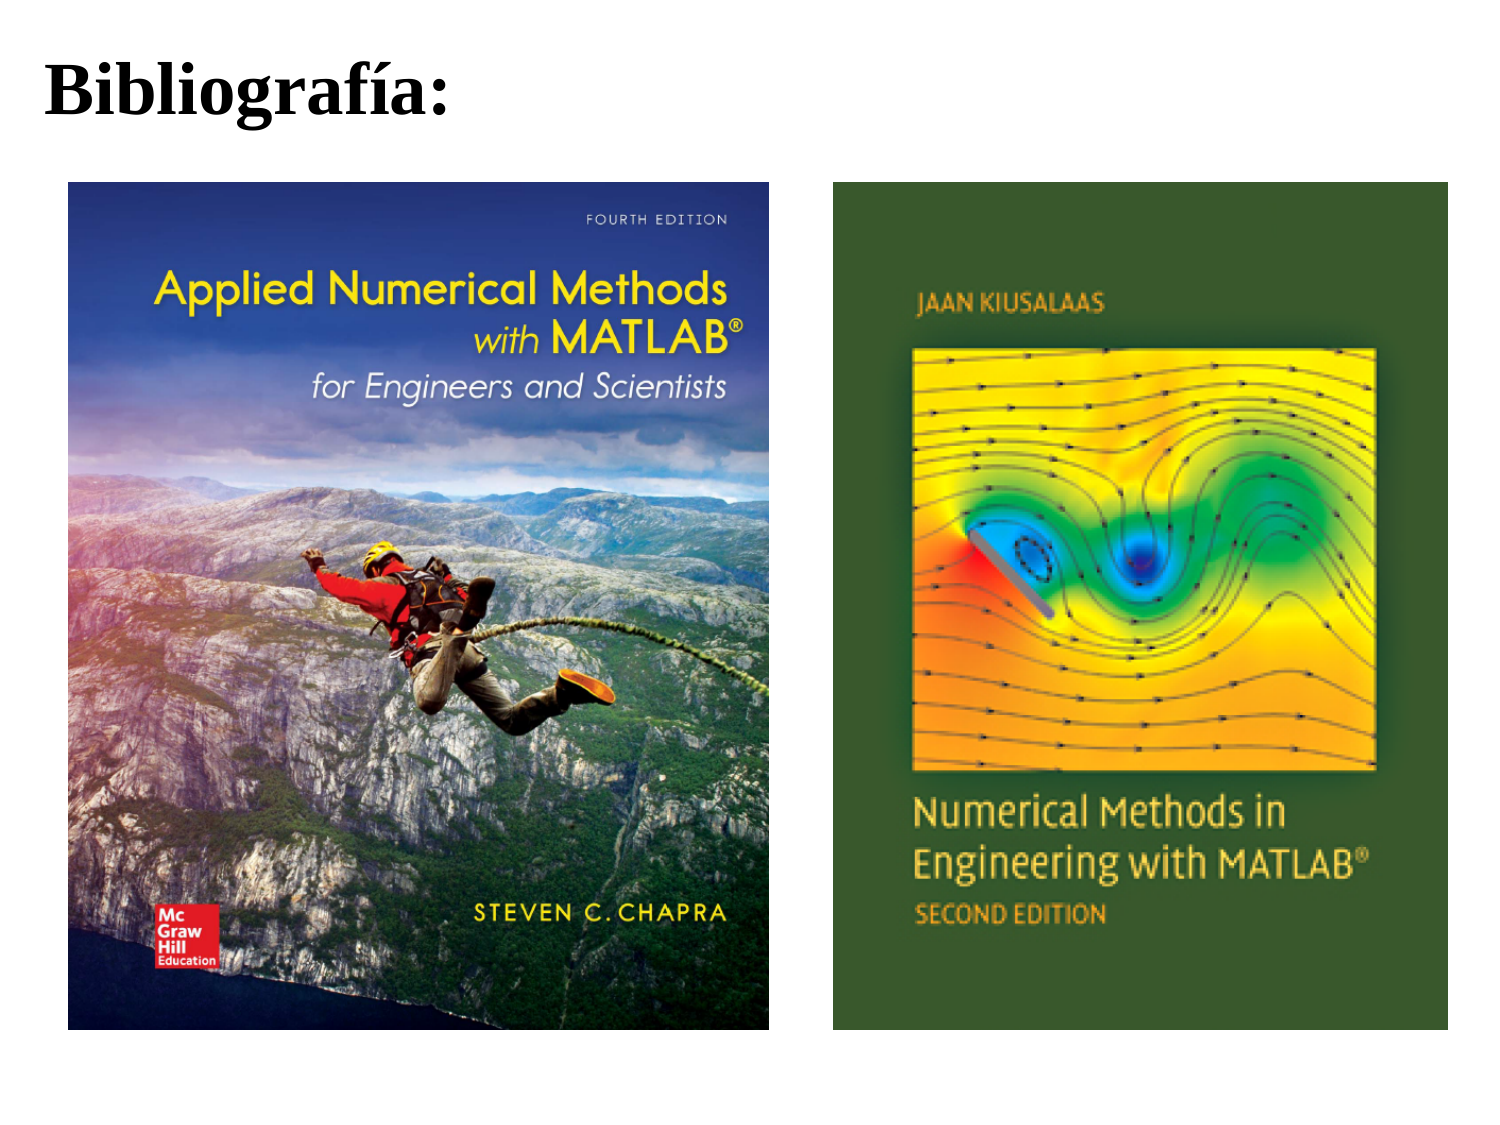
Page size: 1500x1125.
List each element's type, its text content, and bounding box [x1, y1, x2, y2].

title Bibliografía: [29, 23, 1324, 158]
picture [833, 182, 1448, 1030]
picture [68, 182, 769, 1030]
